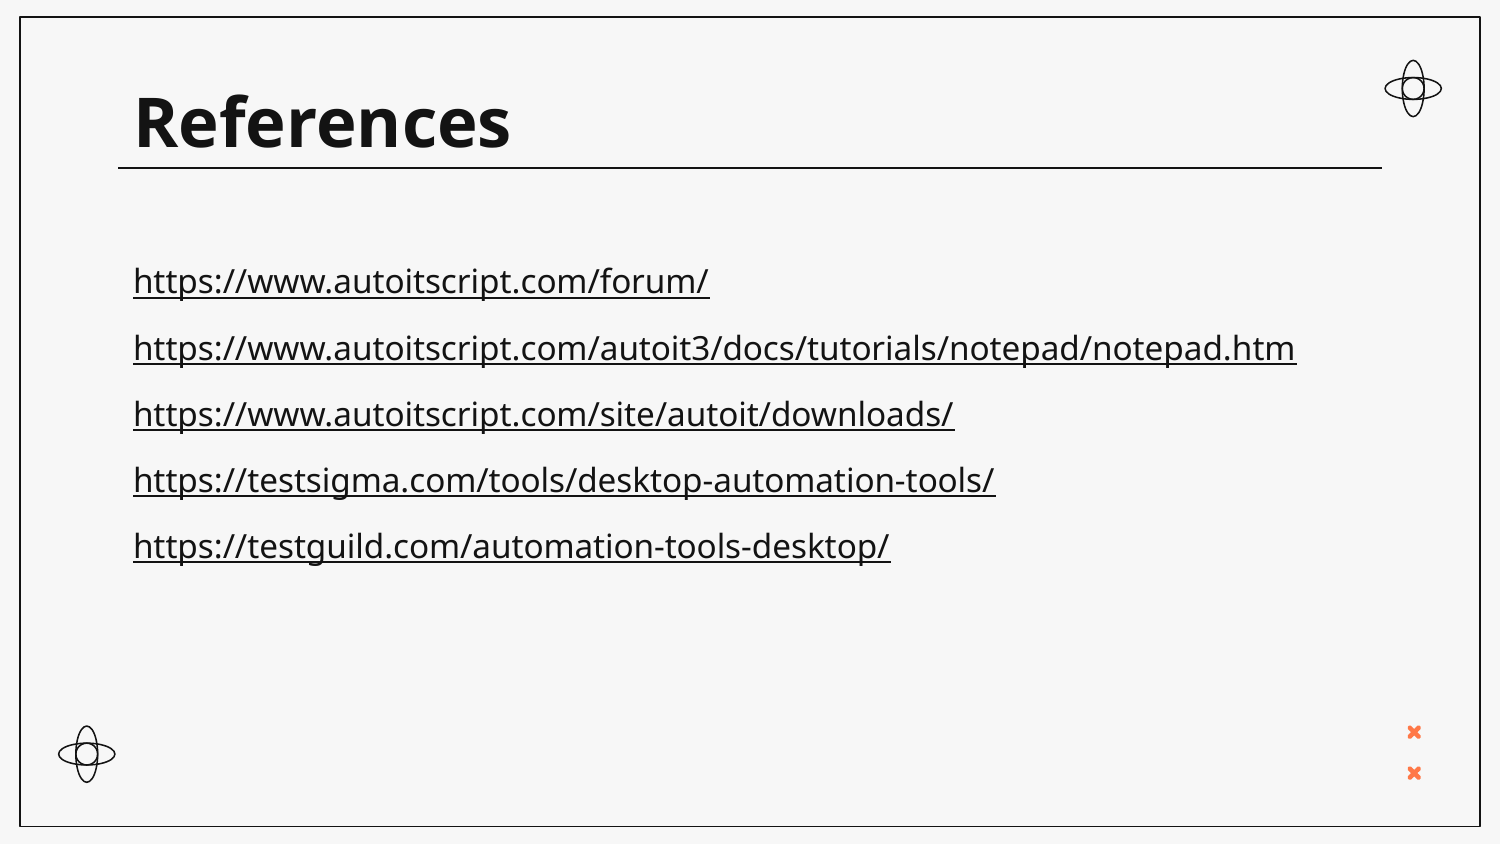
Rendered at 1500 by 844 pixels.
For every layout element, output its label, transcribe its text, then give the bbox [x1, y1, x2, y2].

list https://www.autoitscript.com/forum/ https://www.autoitscript.com/autoit3/docs/tutorials/notepad/notepad.htm https://www.autoitscript.com/site/autoit/downloads/ https://testsigma.com/tools/desktop-automation-tools/ https://testguild.com/automation-tools-desktop/ [118, 245, 1382, 760]
title References [118, 72, 1382, 167]
